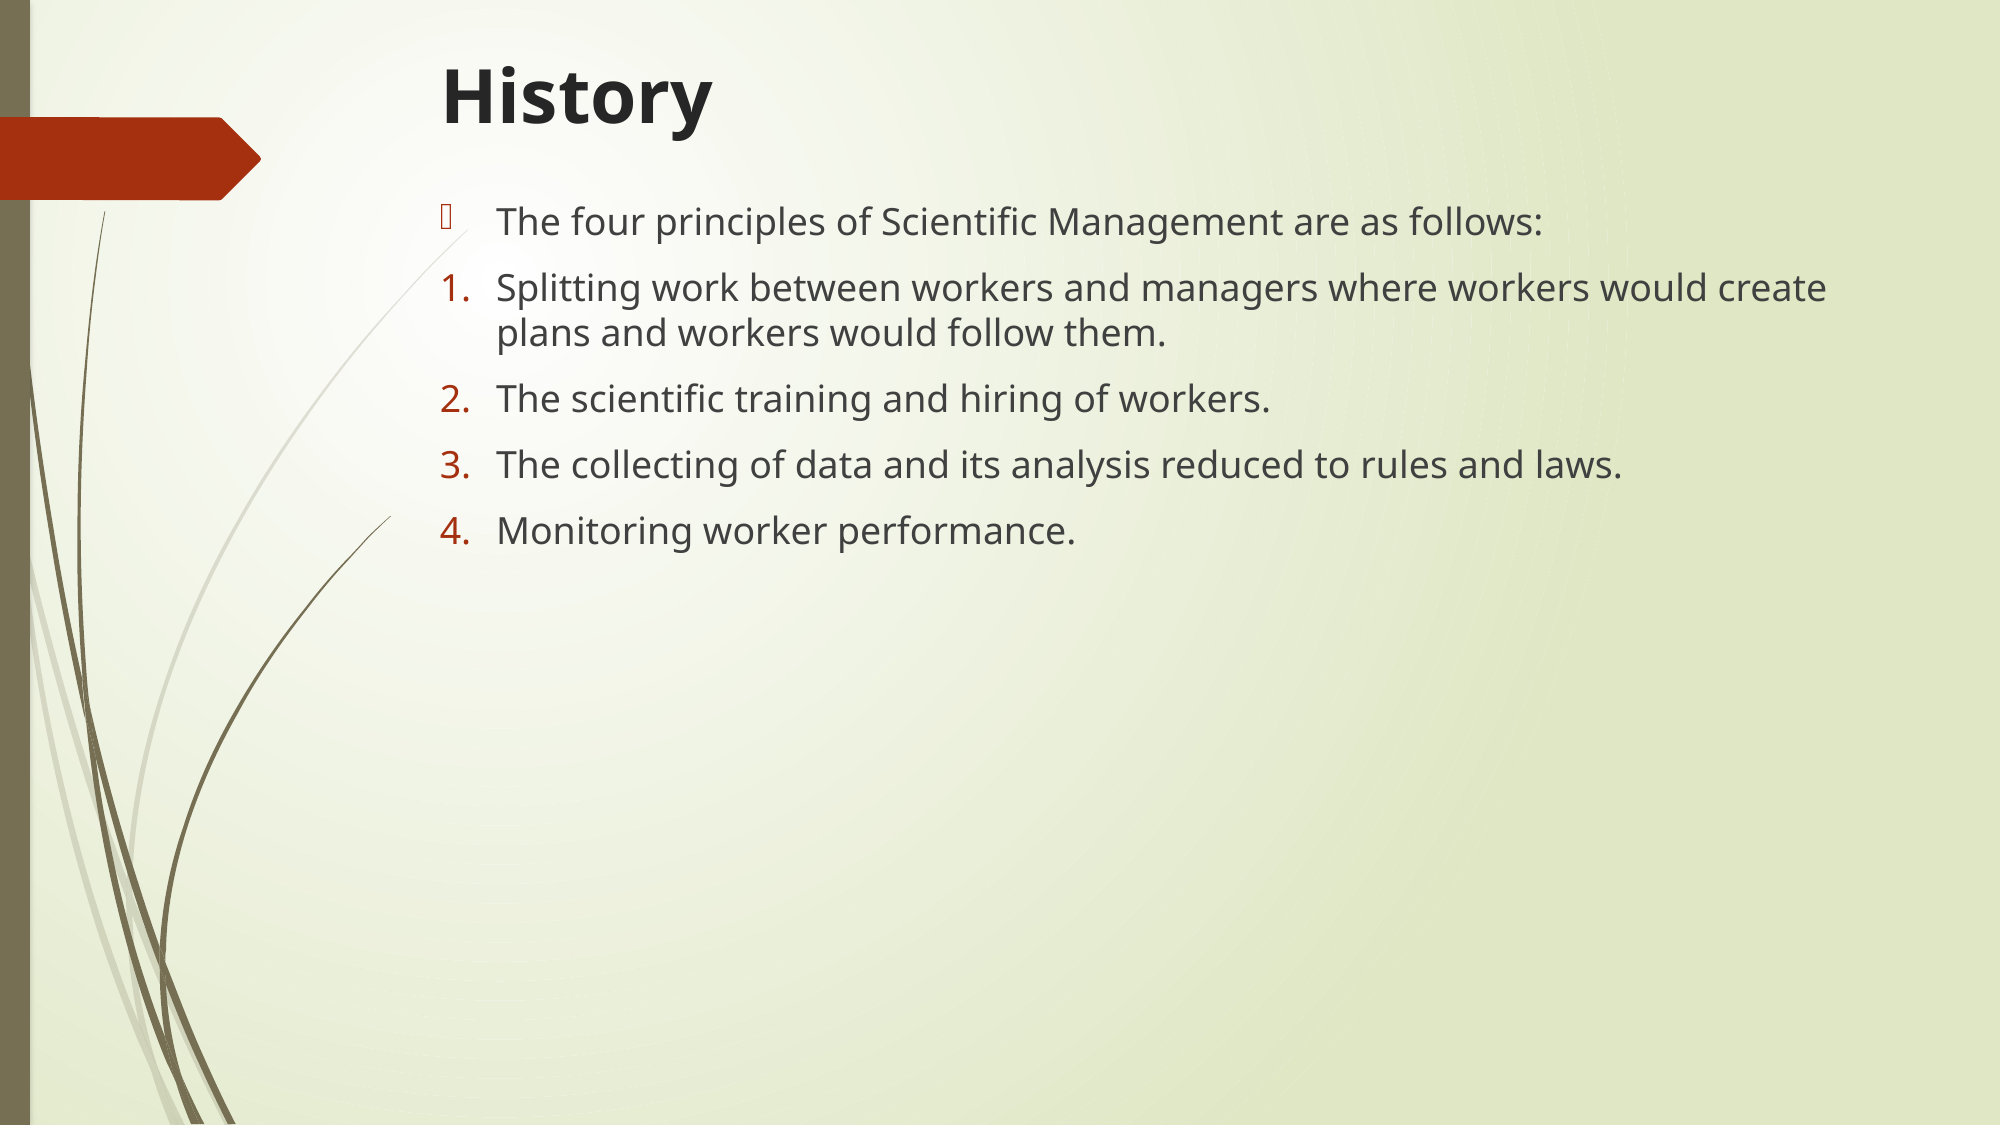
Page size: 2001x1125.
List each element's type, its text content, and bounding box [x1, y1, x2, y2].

title History [425, 41, 1888, 190]
list The four principles of Scientific Management are as follows: Splitting work between workers and managers where workers would create plans and workers would follow them. The scientific training and hiring of workers. The collecting of data and its analysis reduced to rules and laws. Monitoring worker performance. [424, 190, 1888, 1125]
